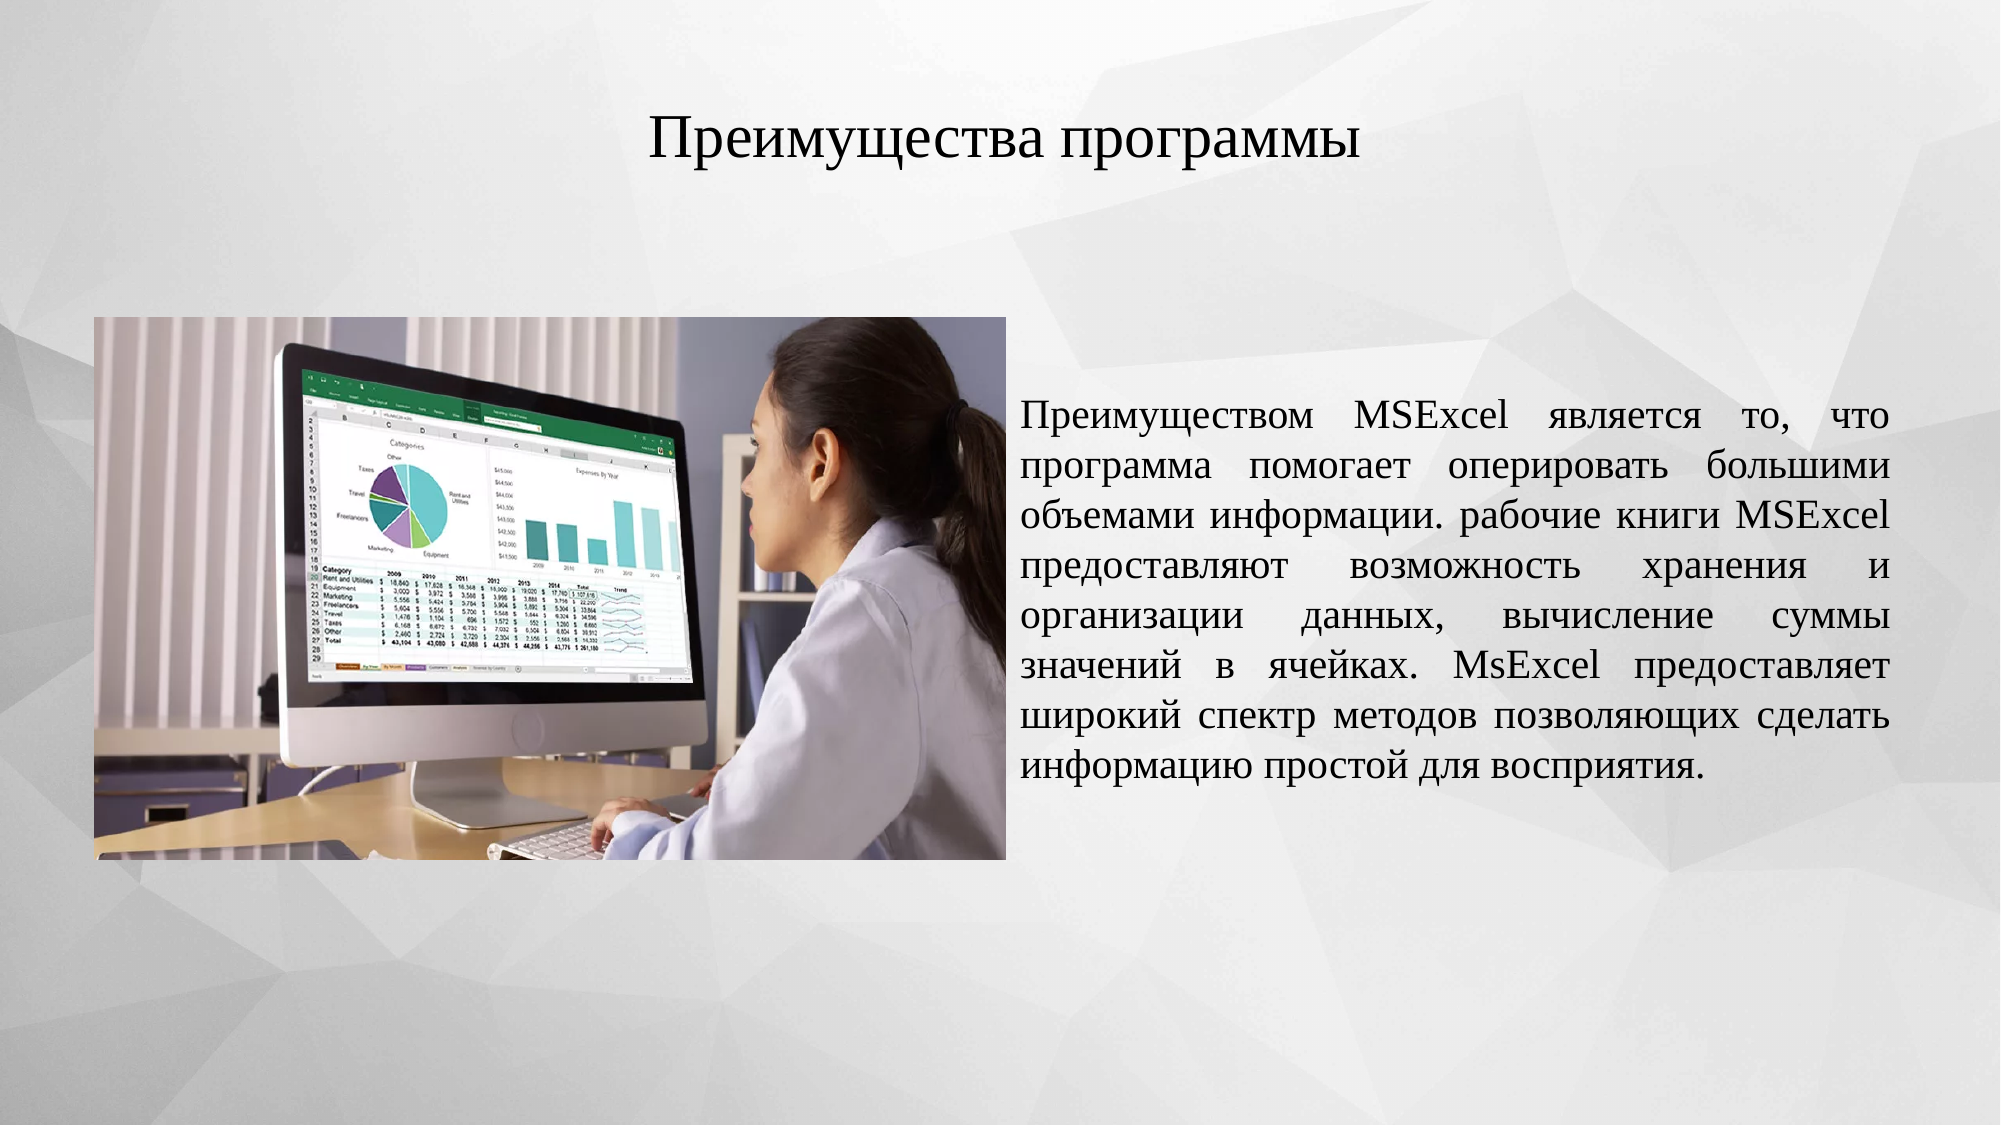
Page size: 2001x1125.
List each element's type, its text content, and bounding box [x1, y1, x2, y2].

picture [0, 0, 2001, 1125]
text_box Преимуществом MSExcel является то, что программа помогает оперировать большими объемами информации. рабочие книги MSExcel предоставляют возможность хранения и организации данных, вычисление суммы значений в ячейках. MsExcel предоставляет широкий спектр методов позволяющих сделать информацию простой для восприятия. [1006, 379, 1906, 795]
title Преимущества программы [46, 28, 1964, 179]
